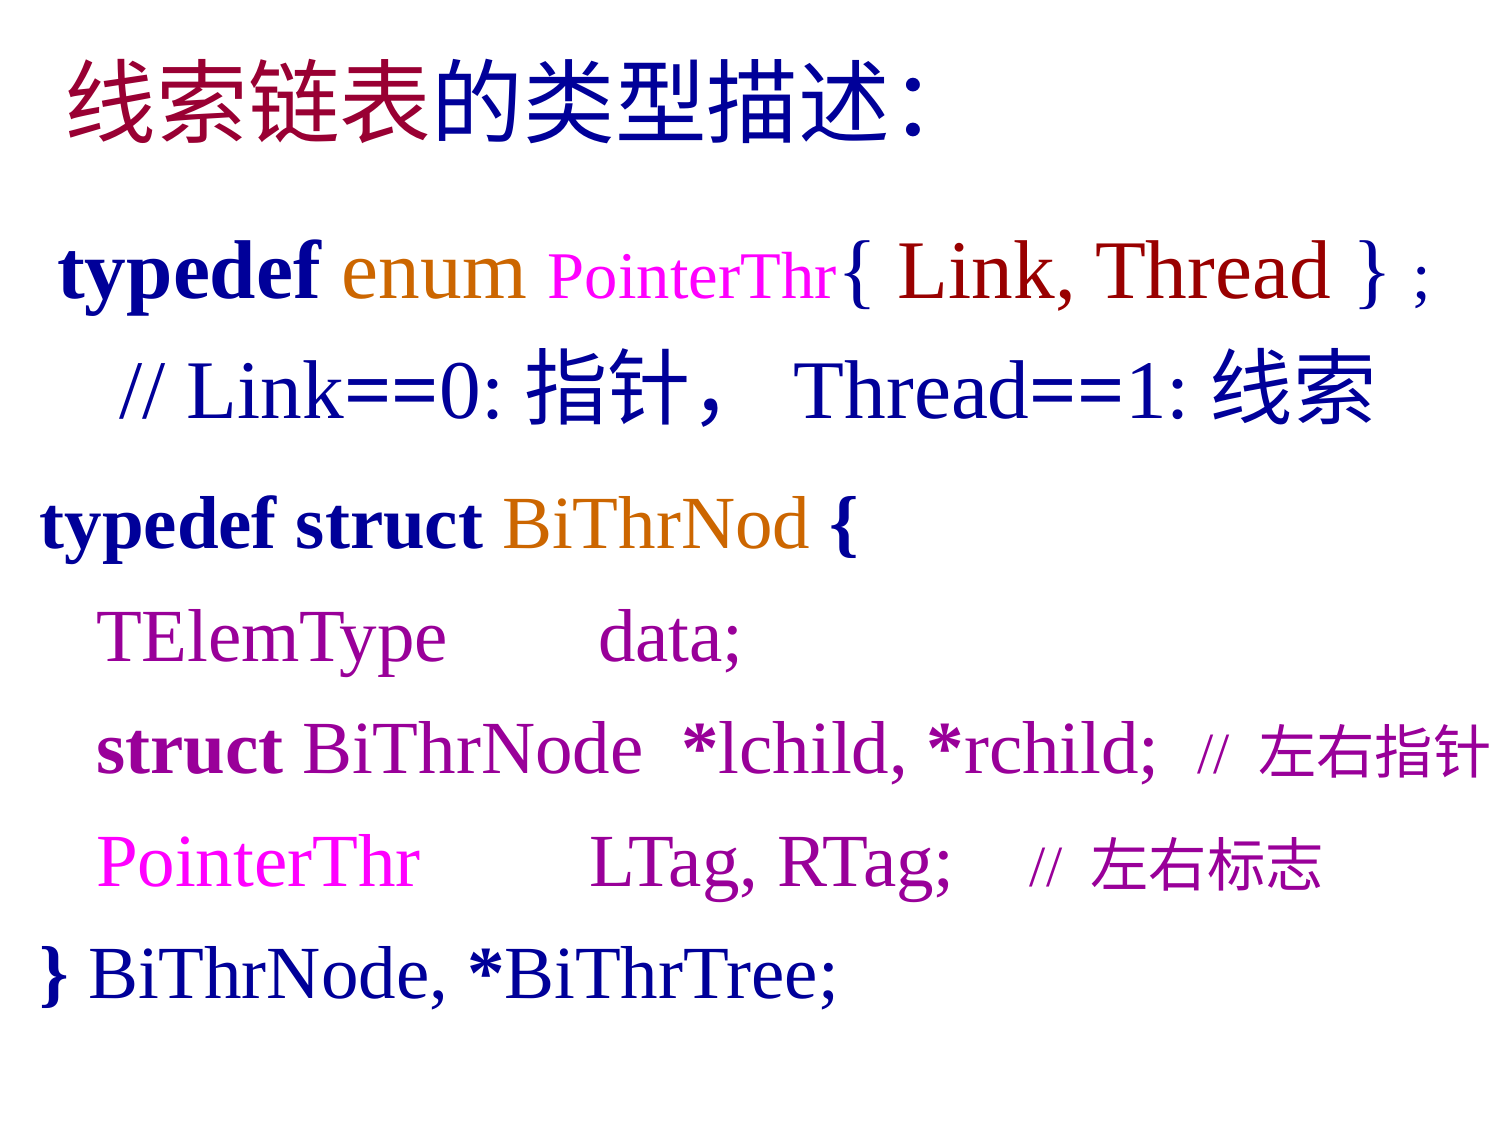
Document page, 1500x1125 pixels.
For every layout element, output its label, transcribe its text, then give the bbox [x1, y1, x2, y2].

text_box 线索链表的类型描述： [49, 37, 997, 163]
text_box typedef struct BiThrNod { TElemType data; struct BiThrNode *lchild, *rchild; // 左右指针 PointerThr LTag, RTag; // 左右标志 } BiThrNode, *BiThrTree; [25, 466, 1500, 1022]
text_box typedef enum PointerThr{ Link, Thread } ; // Link==0:指针，Thread==1:线索 [0, 187, 1488, 443]
